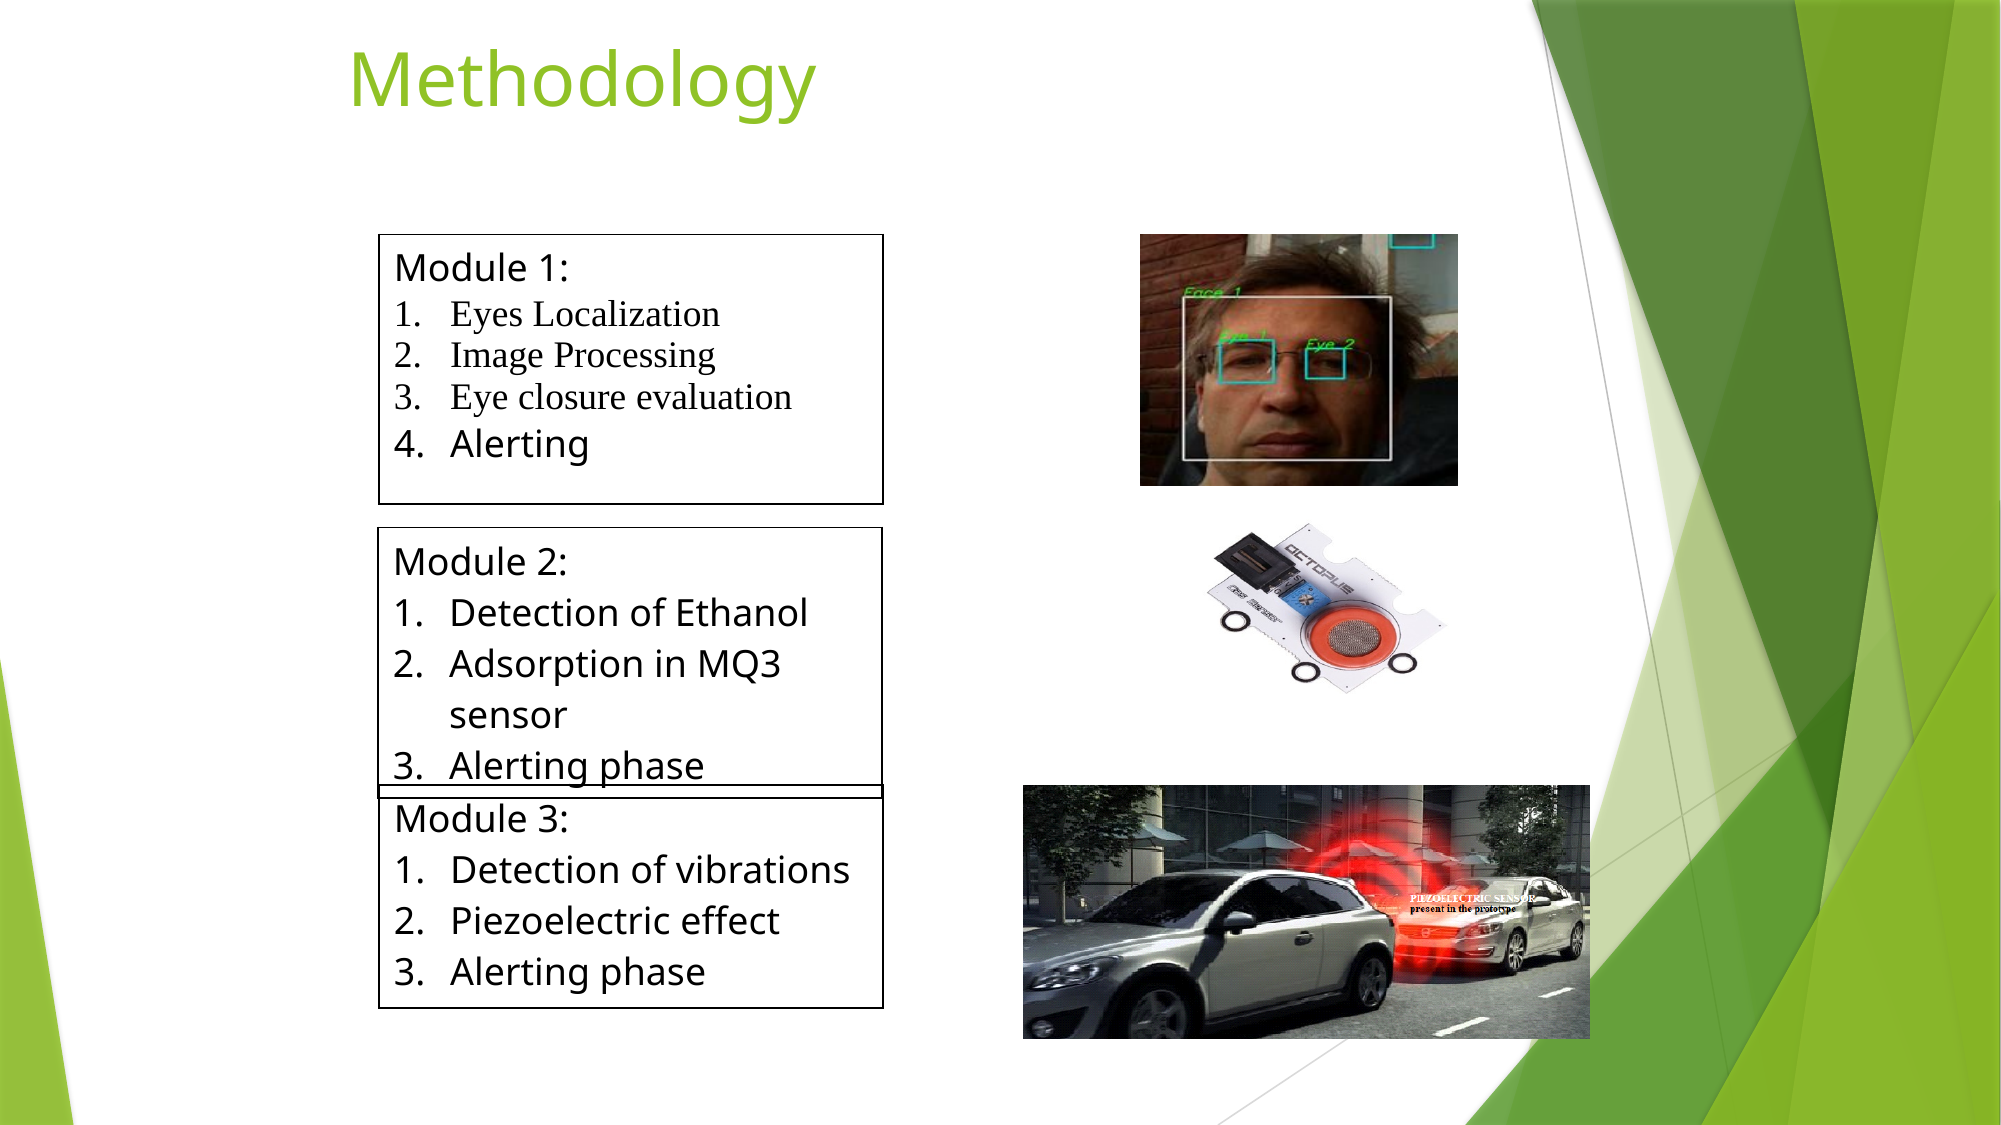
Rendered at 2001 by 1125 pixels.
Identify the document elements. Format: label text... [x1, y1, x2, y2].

table_header Module 2: Detection of Ethanol Adsorption in MQ3 sensor Alerting phase [379, 528, 881, 784]
text_box [260, 0, 723, 286]
table_header Module 1: Eyes Localization Image Processing Eye closure evaluation Alerting [380, 235, 882, 503]
title Methodology [723, 23, 1682, 211]
picture [1140, 233, 1506, 734]
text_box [1022, 784, 1590, 1039]
table_header Module 3: Detection of vibrations Piezoelectric effect Alerting phase [380, 786, 882, 1007]
